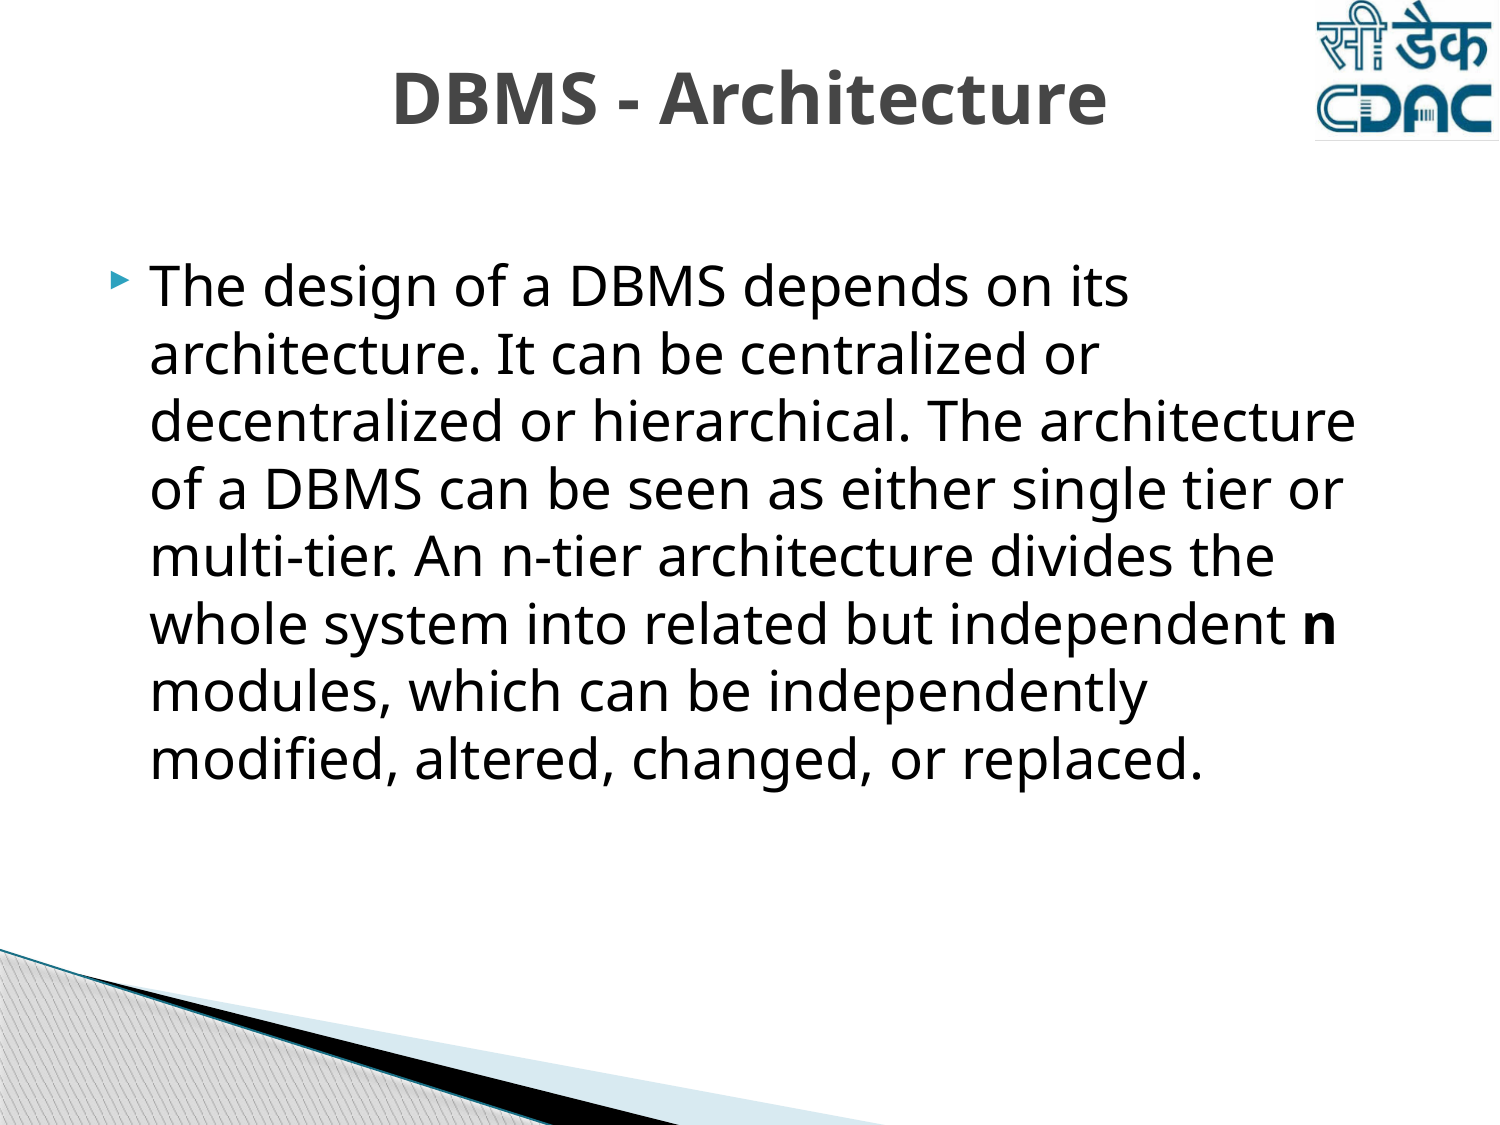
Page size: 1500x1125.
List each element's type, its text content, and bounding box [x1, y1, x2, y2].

title DBMS - Architecture [75, 45, 1425, 233]
picture [1315, 0, 1500, 141]
list The design of a DBMS depends on its architecture. It can be centralized or decentralized or hierarchical. The architecture of a DBMS can be seen as either single tier or multi-tier. An n-tier architecture divides the whole system into related but independent n modules, which can be independently modified, altered, changed, or replaced. [75, 243, 1425, 986]
picture [1425, 52, 1429, 65]
